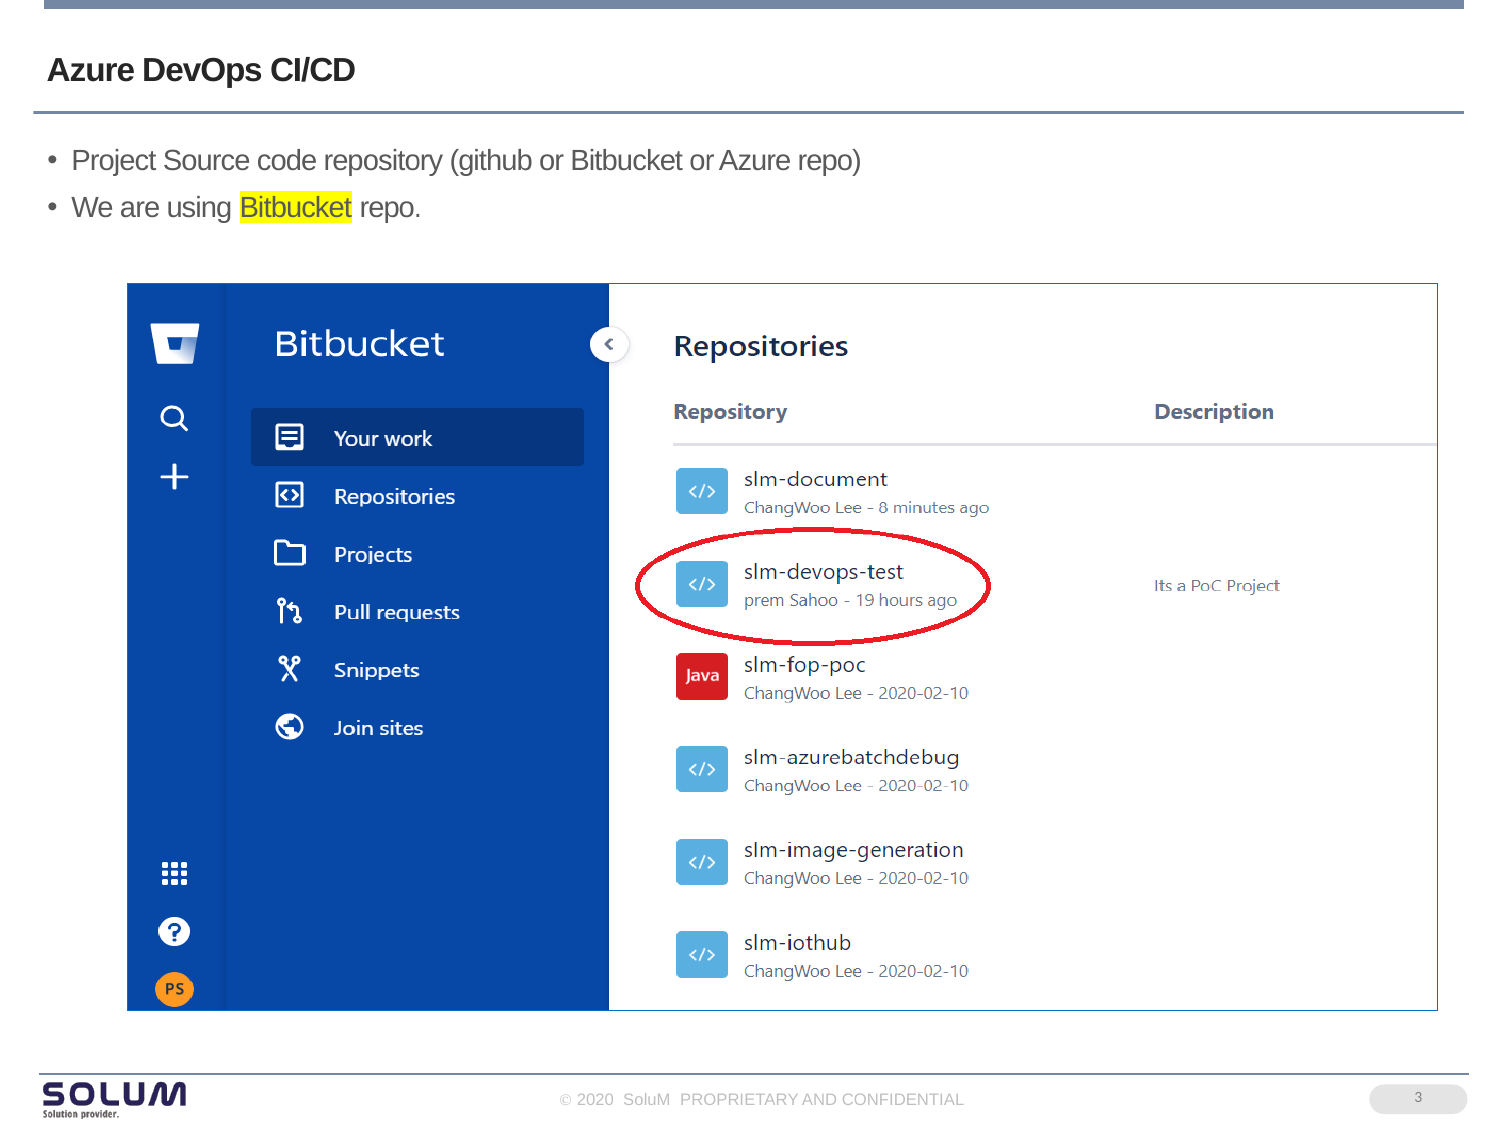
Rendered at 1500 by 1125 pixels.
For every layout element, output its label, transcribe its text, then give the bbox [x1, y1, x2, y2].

picture [127, 283, 1438, 1010]
subtitle Project Source code repository (github or Bitbucket or Azure repo) We are using Bitbucket repo. [33, 137, 1464, 259]
picture [41, 1080, 187, 1119]
title Azure DevOps CI/CD [46, 28, 1349, 113]
